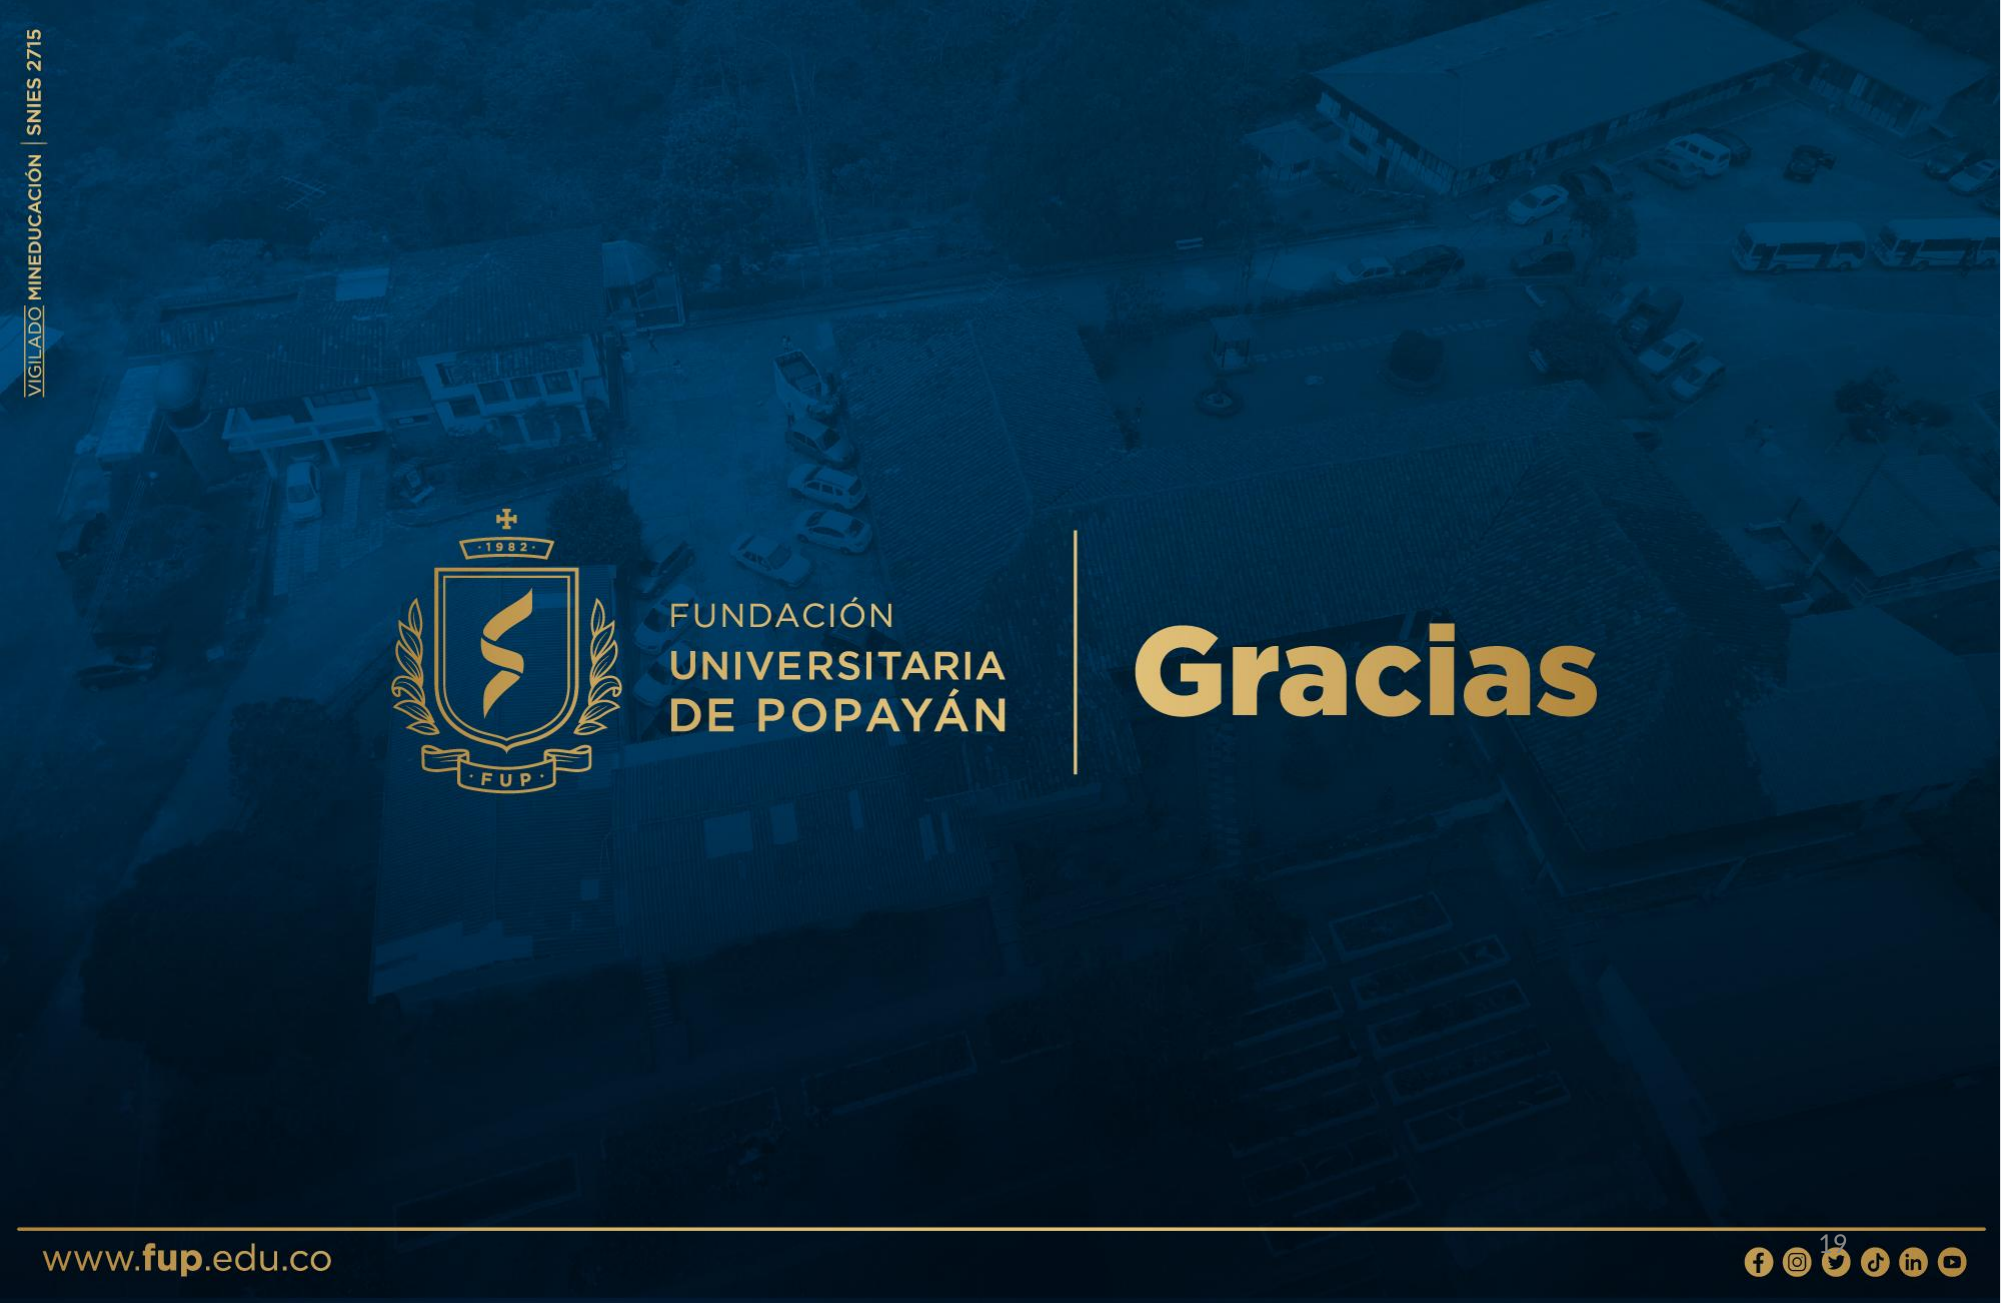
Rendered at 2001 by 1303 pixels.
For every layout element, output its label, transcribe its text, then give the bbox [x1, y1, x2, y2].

picture [0, 0, 2001, 1303]
slide_number ‹#› [1412, 1207, 1863, 1277]
